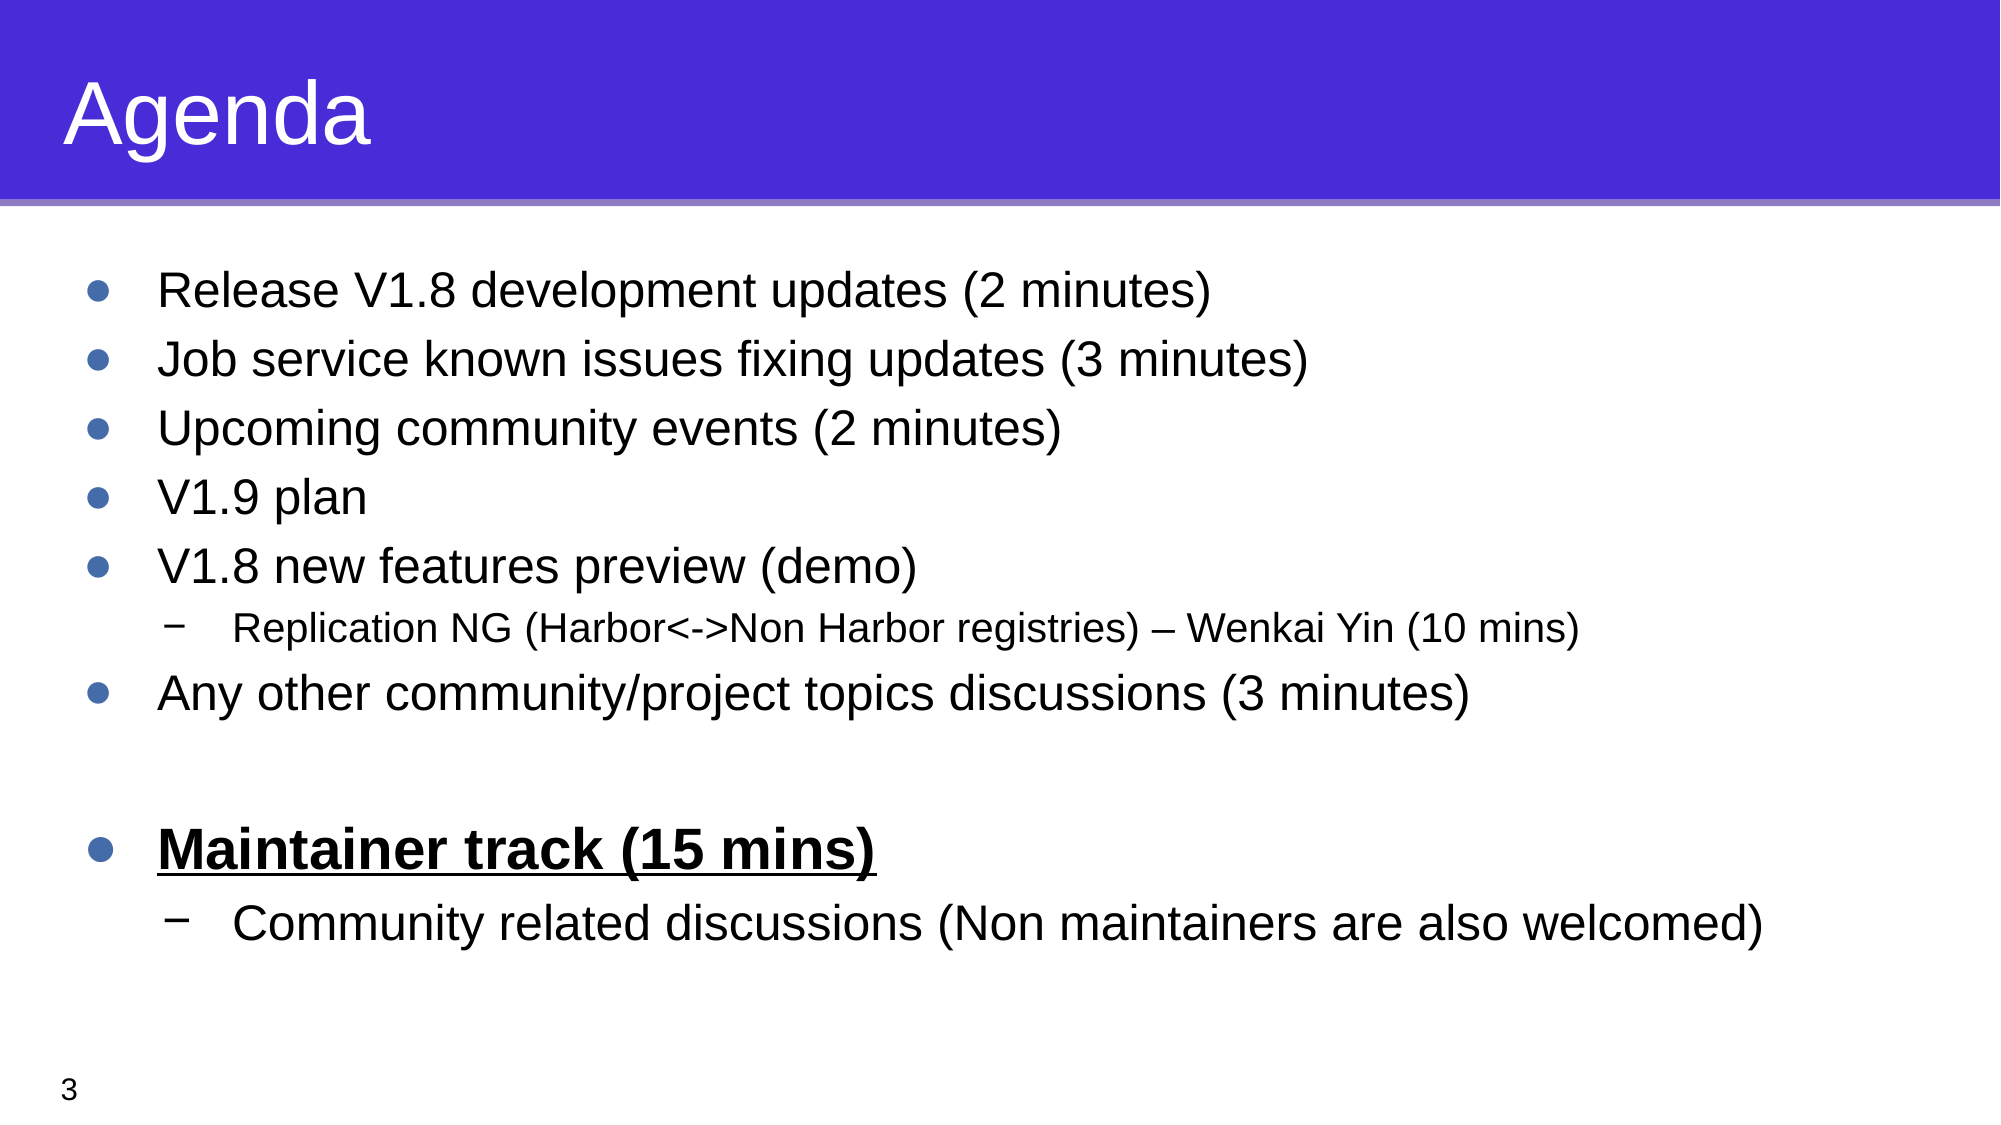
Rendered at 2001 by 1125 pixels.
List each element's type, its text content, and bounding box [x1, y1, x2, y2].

list Release V1.8 development updates (2 minutes) Job service known issues fixing updates (3 minutes) Upcoming community events (2 minutes) V1.9 plan V1.8 new features preview (demo) Replication NG (Harbor<->Non Harbor registries) – Wenkai Yin (10 mins) Any other community/project topics discussions (3 minutes) Maintainer track (15 mins) Community related discussions (Non maintainers are also welcomed) [62, 228, 1979, 977]
slide_number 3 [40, 1044, 161, 1125]
title Agenda [43, 34, 1907, 161]
